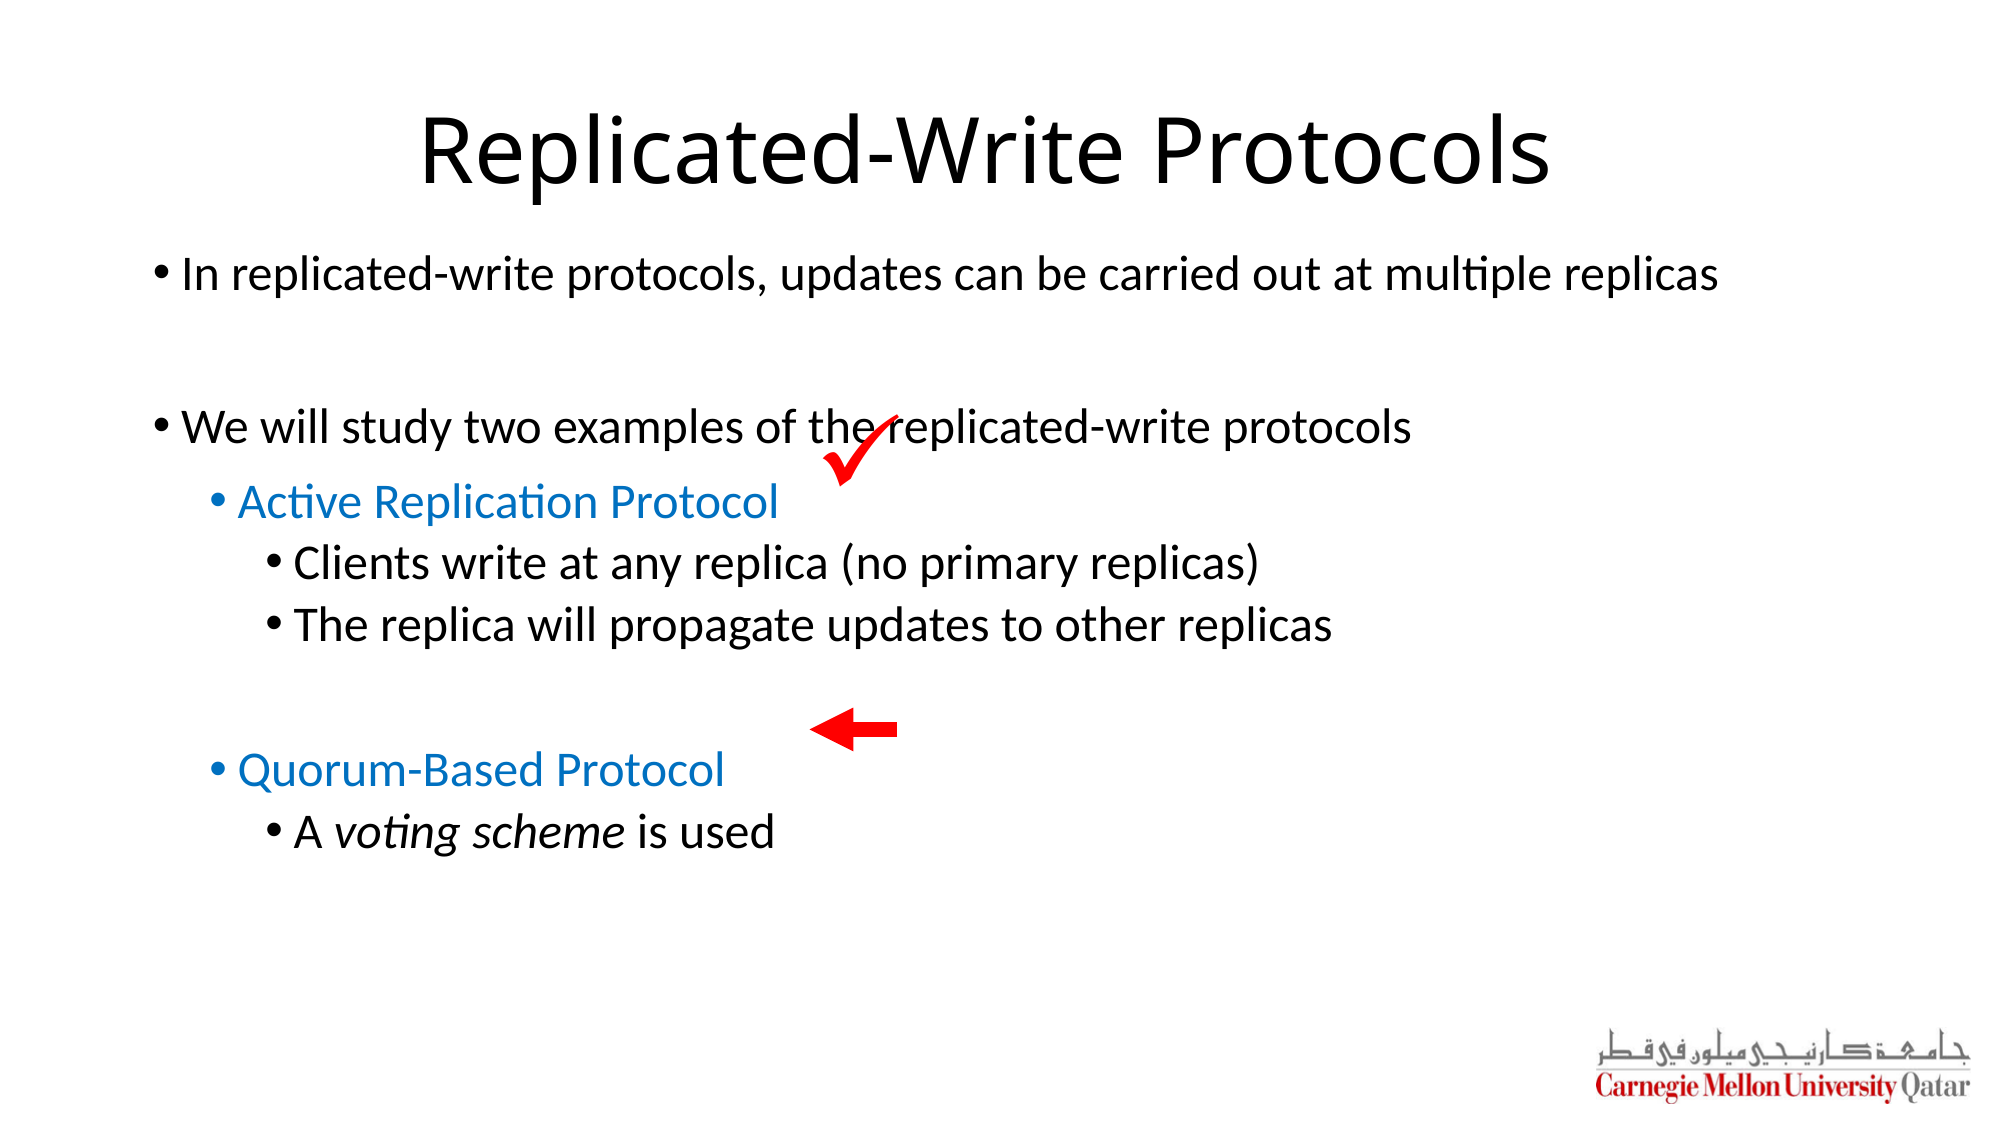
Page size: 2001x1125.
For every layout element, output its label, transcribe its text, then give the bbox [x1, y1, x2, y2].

title Replicated-Write Protocols [138, 45, 1833, 239]
text_box [800, 400, 1000, 550]
picture [1596, 1027, 1971, 1104]
list In replicated-write protocols, updates can be carried out at multiple replicas We will study two examples of the replicated-write protocols Active Replication Protocol Clients write at any replica (no primary replicas) The replica will propagate updates to other replicas Quorum-Based Protocol A voting scheme is used [138, 239, 1833, 1065]
